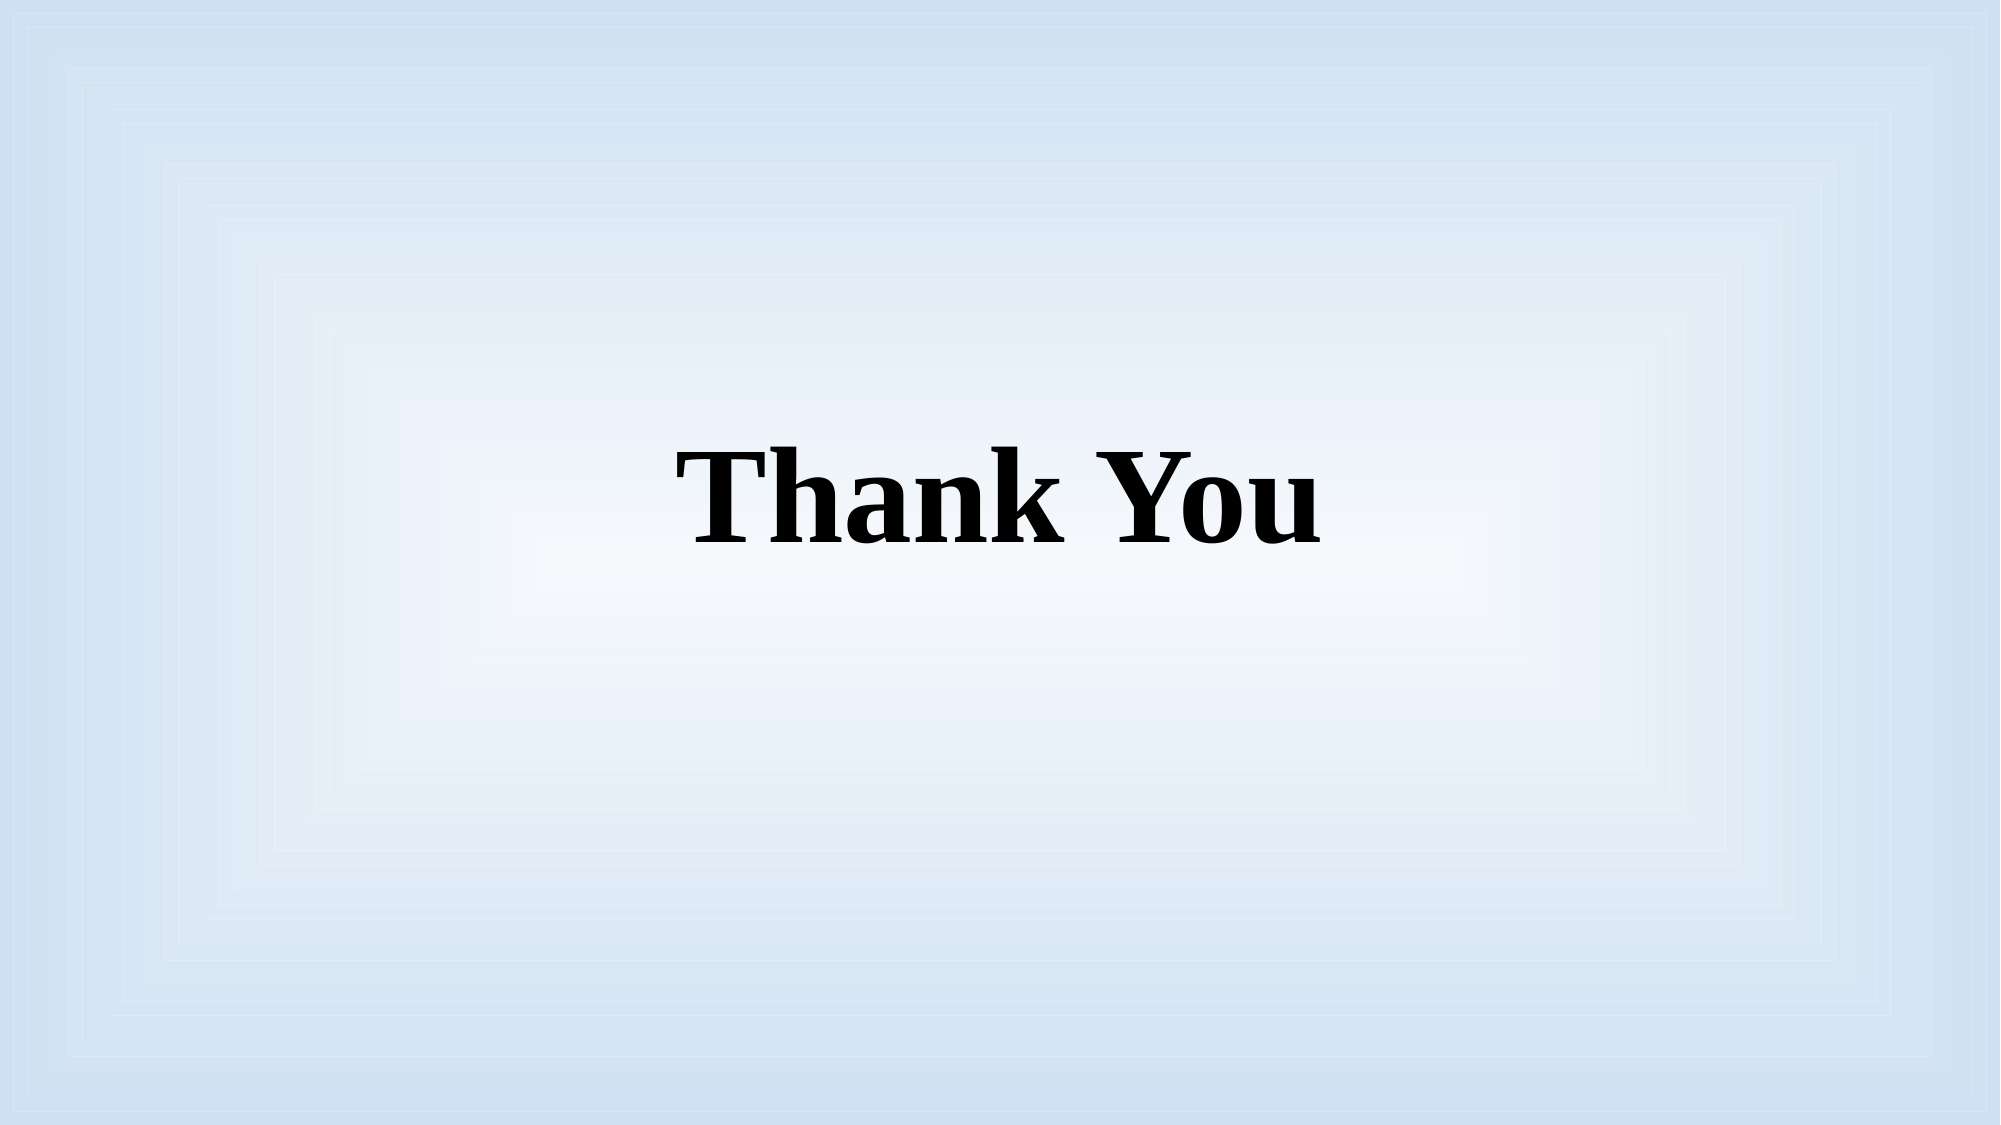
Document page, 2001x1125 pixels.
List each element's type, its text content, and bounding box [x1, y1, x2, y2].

title Thank You [137, 59, 1863, 936]
